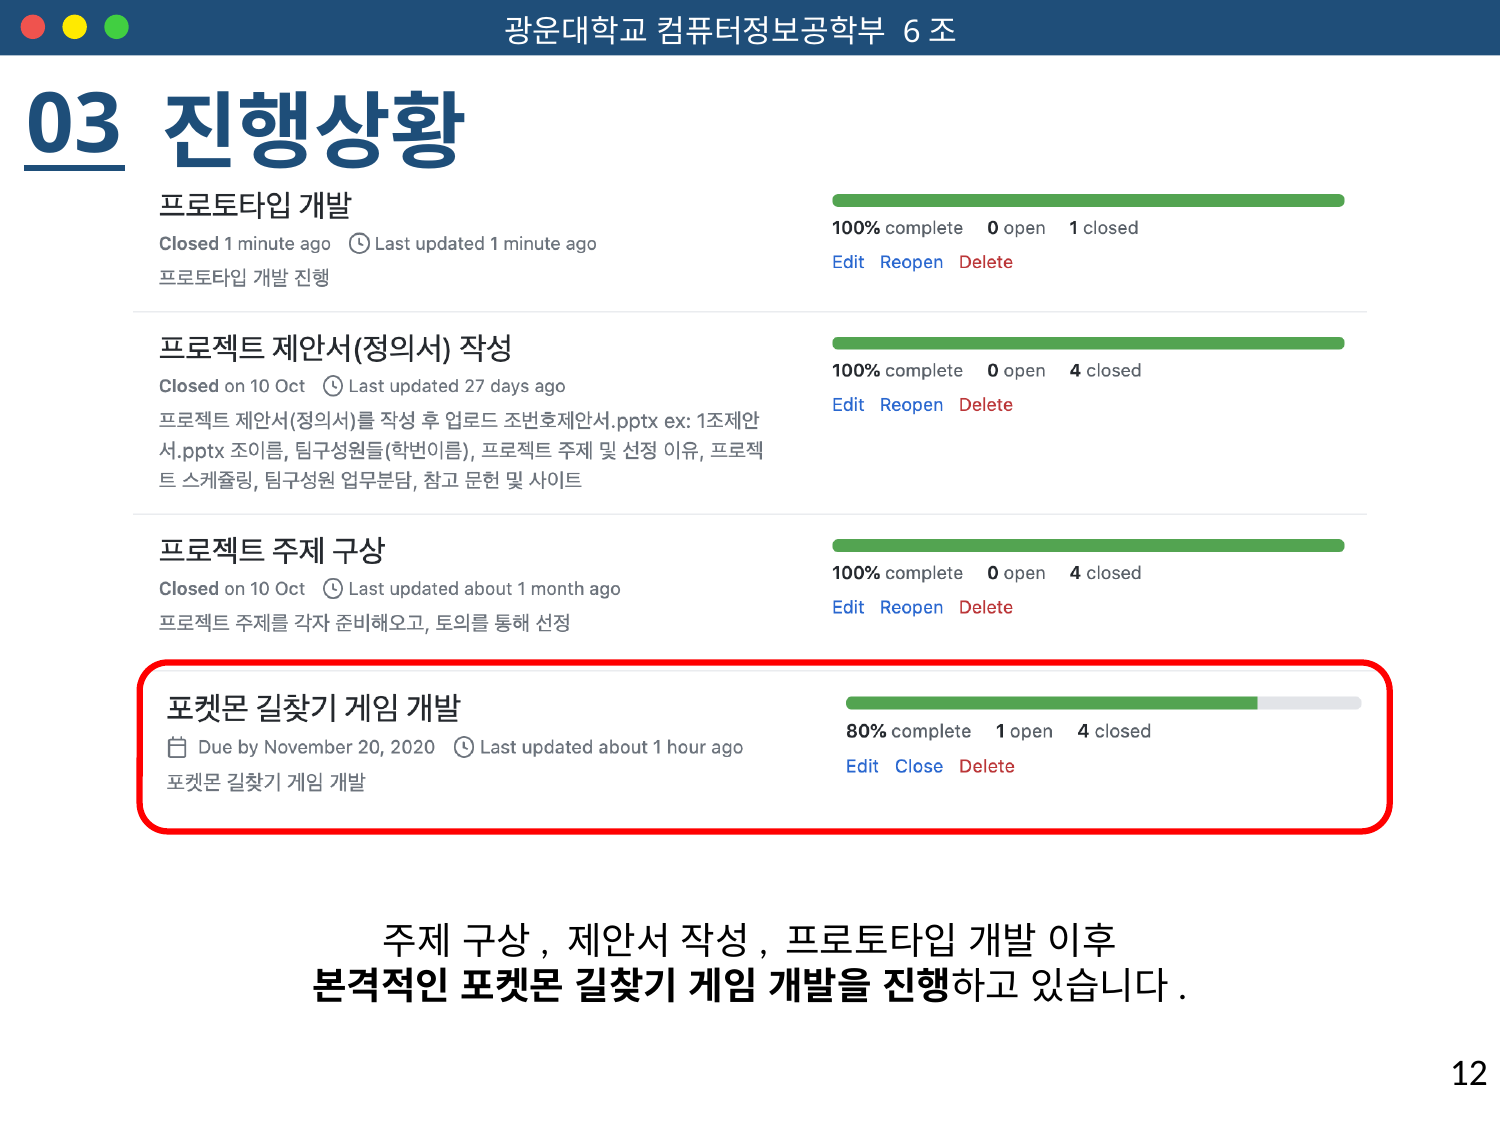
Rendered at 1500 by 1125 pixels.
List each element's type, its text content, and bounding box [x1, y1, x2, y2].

text_box 03 [11, 62, 166, 177]
picture [133, 178, 1383, 810]
text_box 진행상황 [146, 70, 797, 178]
text_box [138, 670, 1391, 833]
text_box 주제 구상, 제안서 작성, 프로토타입 개발 이후 본격적인 포켓몬 길찾기 게임 개발을 진행하고 있습니다. [94, 910, 1406, 1015]
slide_number 12 [1435, 1040, 1500, 1101]
